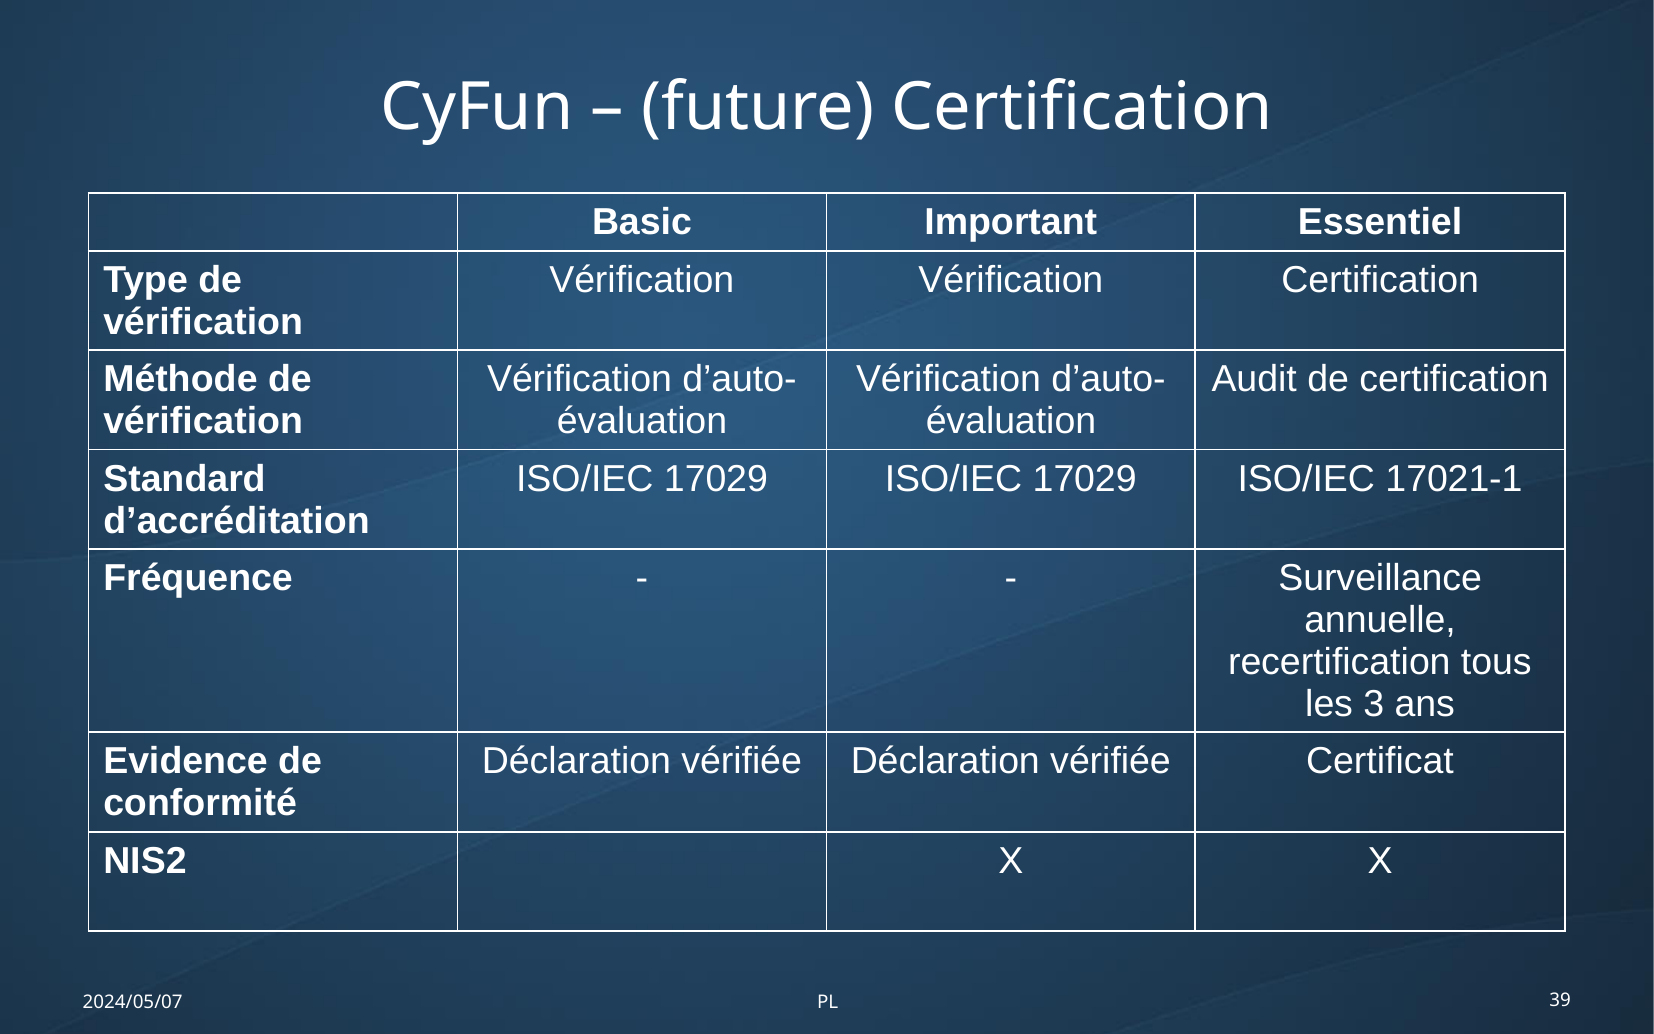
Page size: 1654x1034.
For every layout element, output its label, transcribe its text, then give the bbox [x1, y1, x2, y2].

table_cell X [1196, 833, 1564, 930]
table_cell X [827, 833, 1194, 930]
table_cell Vérification [827, 252, 1194, 349]
table_cell NIS2 [89, 833, 457, 930]
table_cell - [827, 550, 1194, 731]
slide_number 39 [1185, 974, 1571, 1013]
table_cell [458, 833, 826, 930]
table_cell Fréquence [89, 550, 457, 731]
footer PL [565, 974, 1090, 1013]
table_cell Surveillance annuelle, recertification tous les 3 ans [1196, 550, 1564, 731]
table_header Important [827, 194, 1194, 250]
picture [0, 0, 1654, 1034]
table_cell Audit de certification [1196, 351, 1564, 449]
table_header Essentiel [1196, 194, 1564, 250]
table_cell Certificat [1196, 733, 1564, 831]
table_header [89, 194, 457, 250]
table_cell Vérification d’auto-évaluation [827, 351, 1194, 449]
table_cell Type de vérification [89, 252, 457, 349]
table_cell Méthode de vérification [89, 351, 457, 449]
table_cell Déclaration vérifiée [827, 733, 1194, 831]
table_cell ISO/IEC 17021-1 [1196, 450, 1564, 548]
table_cell ISO/IEC 17029 [458, 450, 826, 548]
table_cell ISO/IEC 17029 [827, 450, 1194, 548]
text_box [82, 206, 1571, 945]
table_cell Certification [1196, 252, 1564, 349]
table_cell Déclaration vérifiée [458, 733, 826, 831]
table_header Basic [458, 194, 826, 250]
table_cell Evidence de conformité [89, 733, 457, 831]
text_box CyFun – (future) Certification [82, 29, 1571, 178]
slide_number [82, 974, 468, 1013]
table_cell - [458, 550, 826, 731]
table_cell Vérification d’auto-évaluation [458, 351, 826, 449]
table_cell Vérification [458, 252, 826, 349]
table_cell Standard d’accréditation [89, 450, 457, 548]
